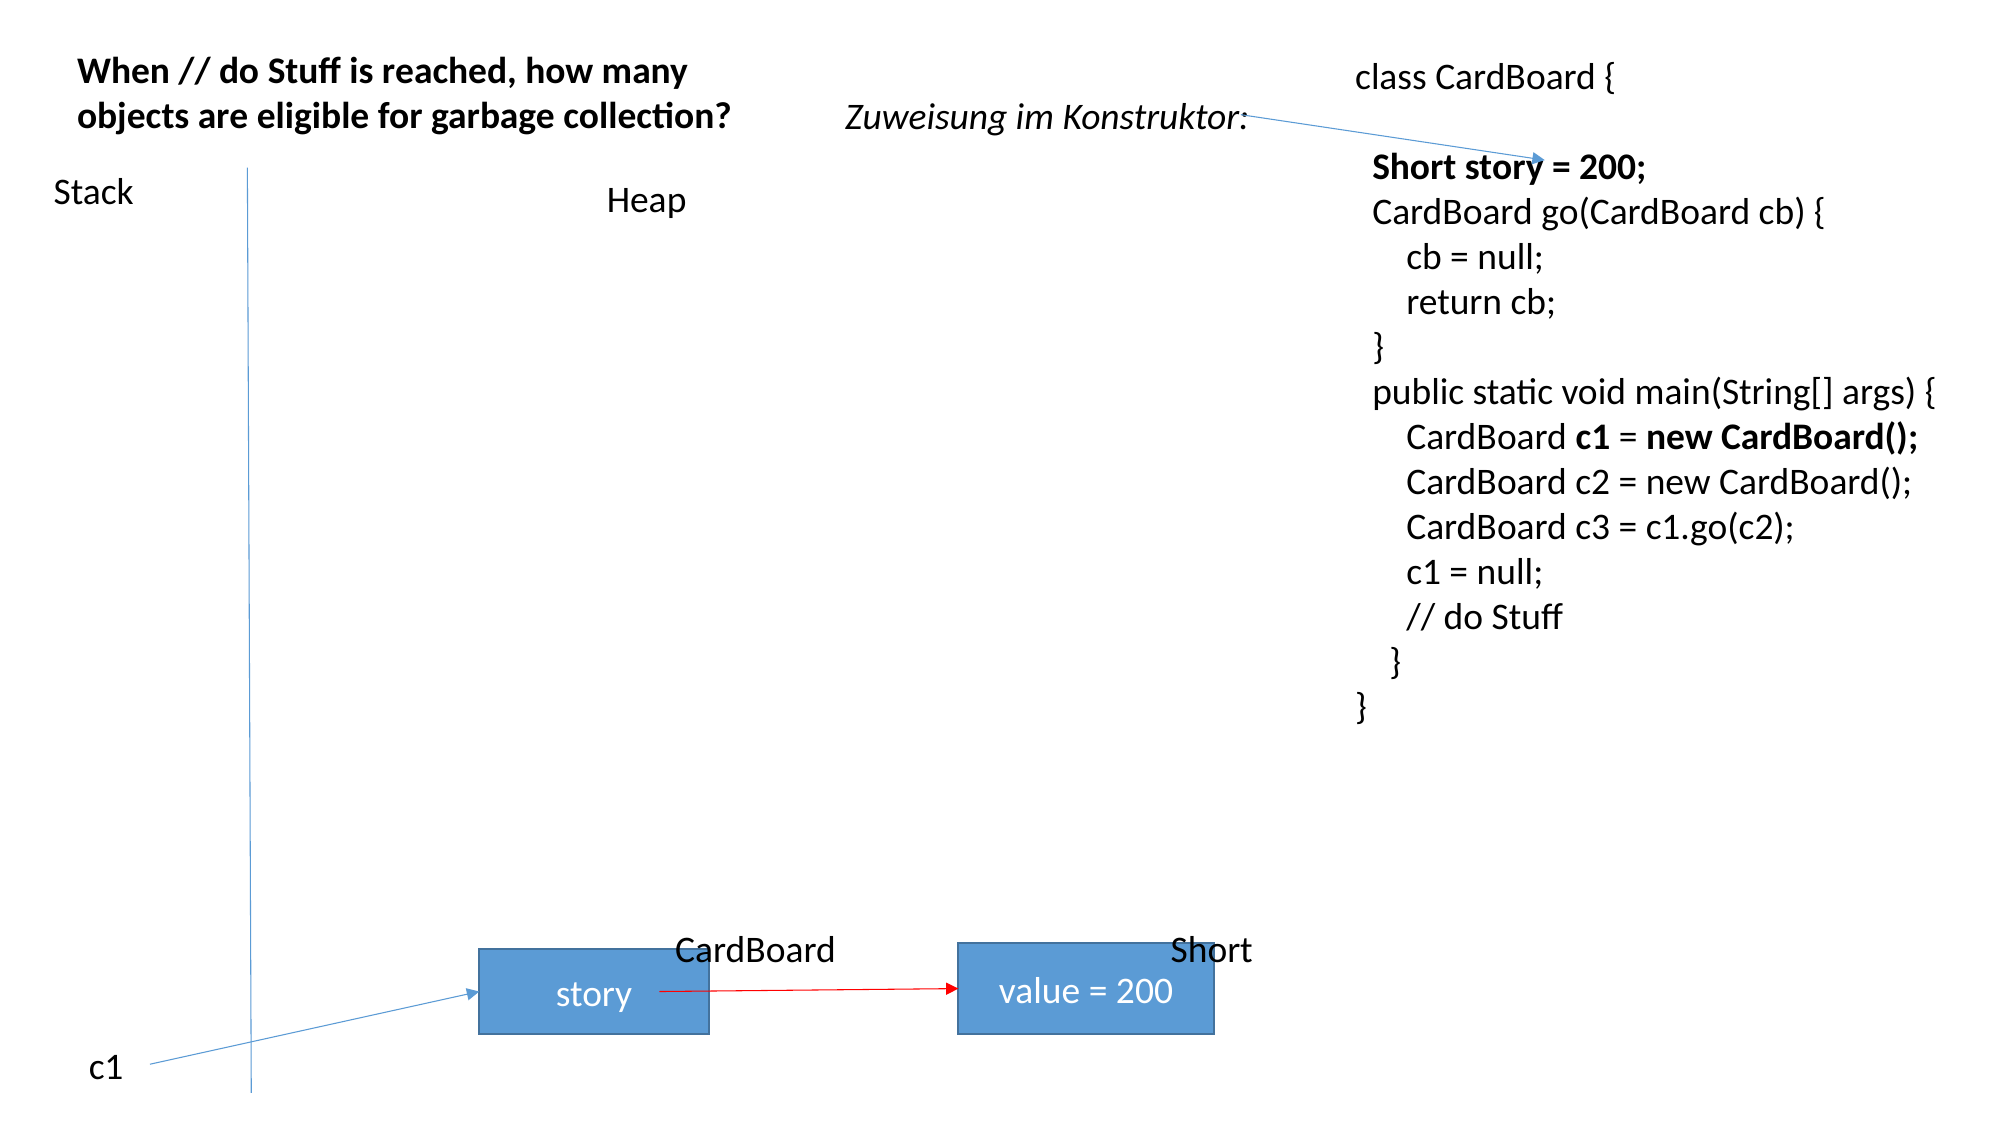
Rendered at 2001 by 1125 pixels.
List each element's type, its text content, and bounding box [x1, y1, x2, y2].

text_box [1240, 114, 1545, 161]
text_box value = 200 [957, 942, 1215, 1035]
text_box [149, 991, 480, 1065]
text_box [247, 167, 252, 991]
text_box story [478, 948, 710, 1035]
text_box c1 [73, 1034, 150, 1095]
text_box Short [1155, 917, 1268, 978]
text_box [247, 1065, 252, 1093]
text_box CardBoard [660, 917, 851, 978]
text_box class CardBoard { Short story = 200; CardBoard go(CardBoard cb) { cb = null; return cb; } public static void main(String[] args) { CardBoard c1 = new CardBoard(); CardBoard c2 = new CardBoard(); CardBoard c3 = c1.go(c2); c1 = null; // do Stuff } } [1340, 0, 1961, 735]
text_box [659, 988, 959, 992]
text_box Heap [592, 167, 727, 228]
text_box When // do Stuff is reached, how many objects are eligible for garbage collection? [62, 38, 757, 189]
text_box Zuweisung im Konstruktor: [830, 84, 1265, 145]
text_box Stack [38, 160, 174, 220]
